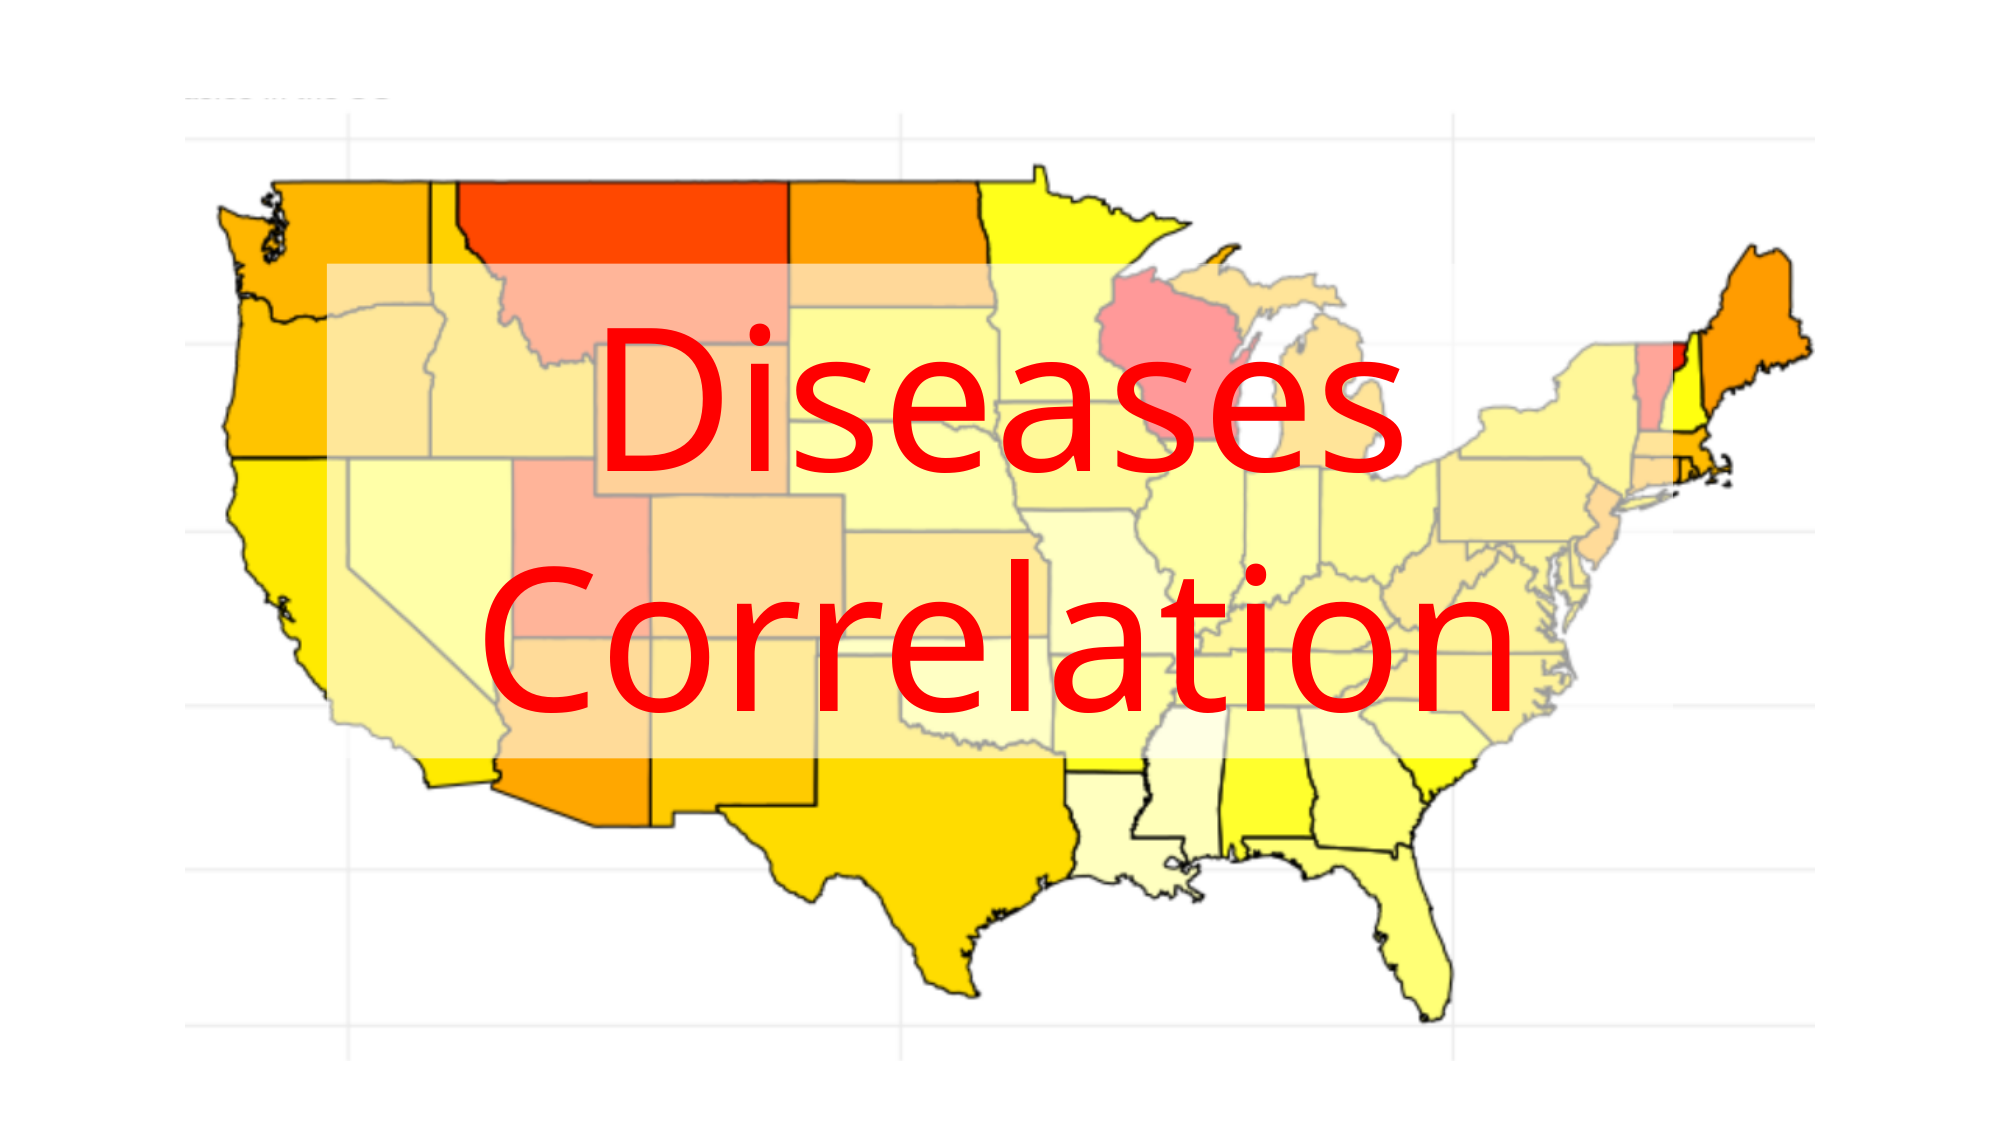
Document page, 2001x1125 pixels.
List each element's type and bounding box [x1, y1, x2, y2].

picture [185, 98, 1815, 1061]
